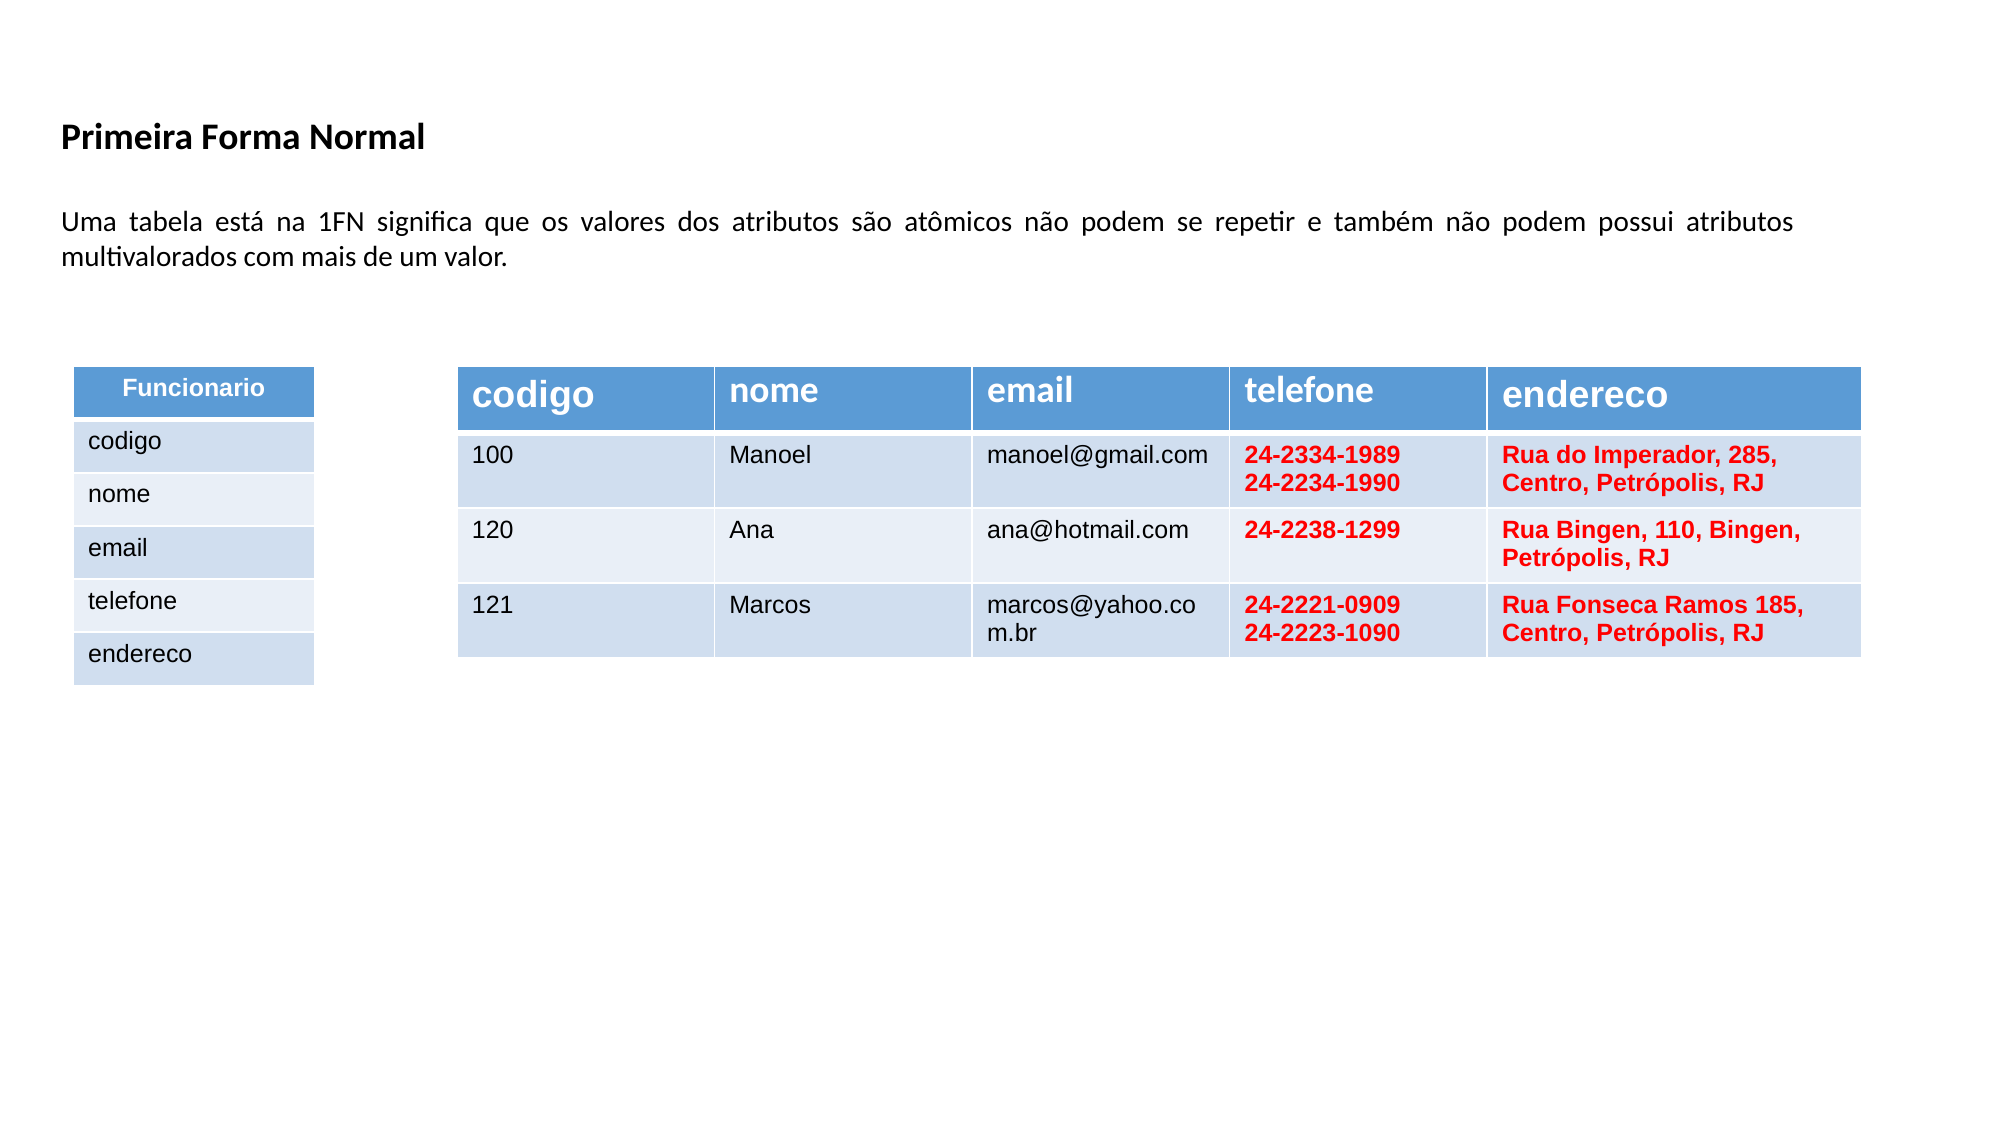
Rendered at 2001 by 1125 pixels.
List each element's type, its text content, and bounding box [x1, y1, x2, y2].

text_box Primeira Forma Normal Uma tabela está na 1FN significa que os valores dos atributos são atômicos não podem se repetir e também não podem possui atributos multivalorados com mais de um valor. [46, 105, 1811, 280]
table_header telefone [1230, 367, 1486, 430]
table_cell ana@hotmail.com [973, 509, 1229, 582]
table_cell telefone [74, 580, 314, 631]
table_cell Rua Fonseca Ramos 185, Centro, Petrópolis, RJ [1488, 584, 1861, 657]
table_cell Rua Bingen, 110, Bingen, Petrópolis, RJ [1488, 509, 1861, 582]
table_cell manoel@gmail.com [973, 436, 1229, 507]
table_cell 24-2221-0909 24-2223-1090 [1230, 584, 1486, 657]
table_header email [973, 367, 1229, 430]
table_header Funcionario [74, 367, 314, 417]
table_cell 24-2238-1299 [1230, 509, 1486, 582]
table_cell marcos@yahoo.com.br [973, 584, 1229, 657]
table_cell email [74, 527, 314, 578]
table_header nome [715, 367, 971, 430]
table_cell 121 [458, 584, 714, 657]
table_cell nome [74, 474, 314, 525]
table_cell Ana [715, 509, 971, 582]
table_cell 100 [458, 436, 714, 507]
table_cell endereco [74, 633, 314, 685]
table_cell codigo [74, 422, 314, 472]
table_cell Marcos [715, 584, 971, 657]
table_header endereco [1488, 367, 1861, 430]
table_cell Manoel [715, 436, 971, 507]
table_cell 24-2334-1989 24-2234-1990 [1230, 436, 1486, 507]
table_cell 120 [458, 509, 714, 582]
table_cell Rua do Imperador, 285, Centro, Petrópolis, RJ [1488, 436, 1861, 507]
table_header codigo [458, 367, 714, 430]
